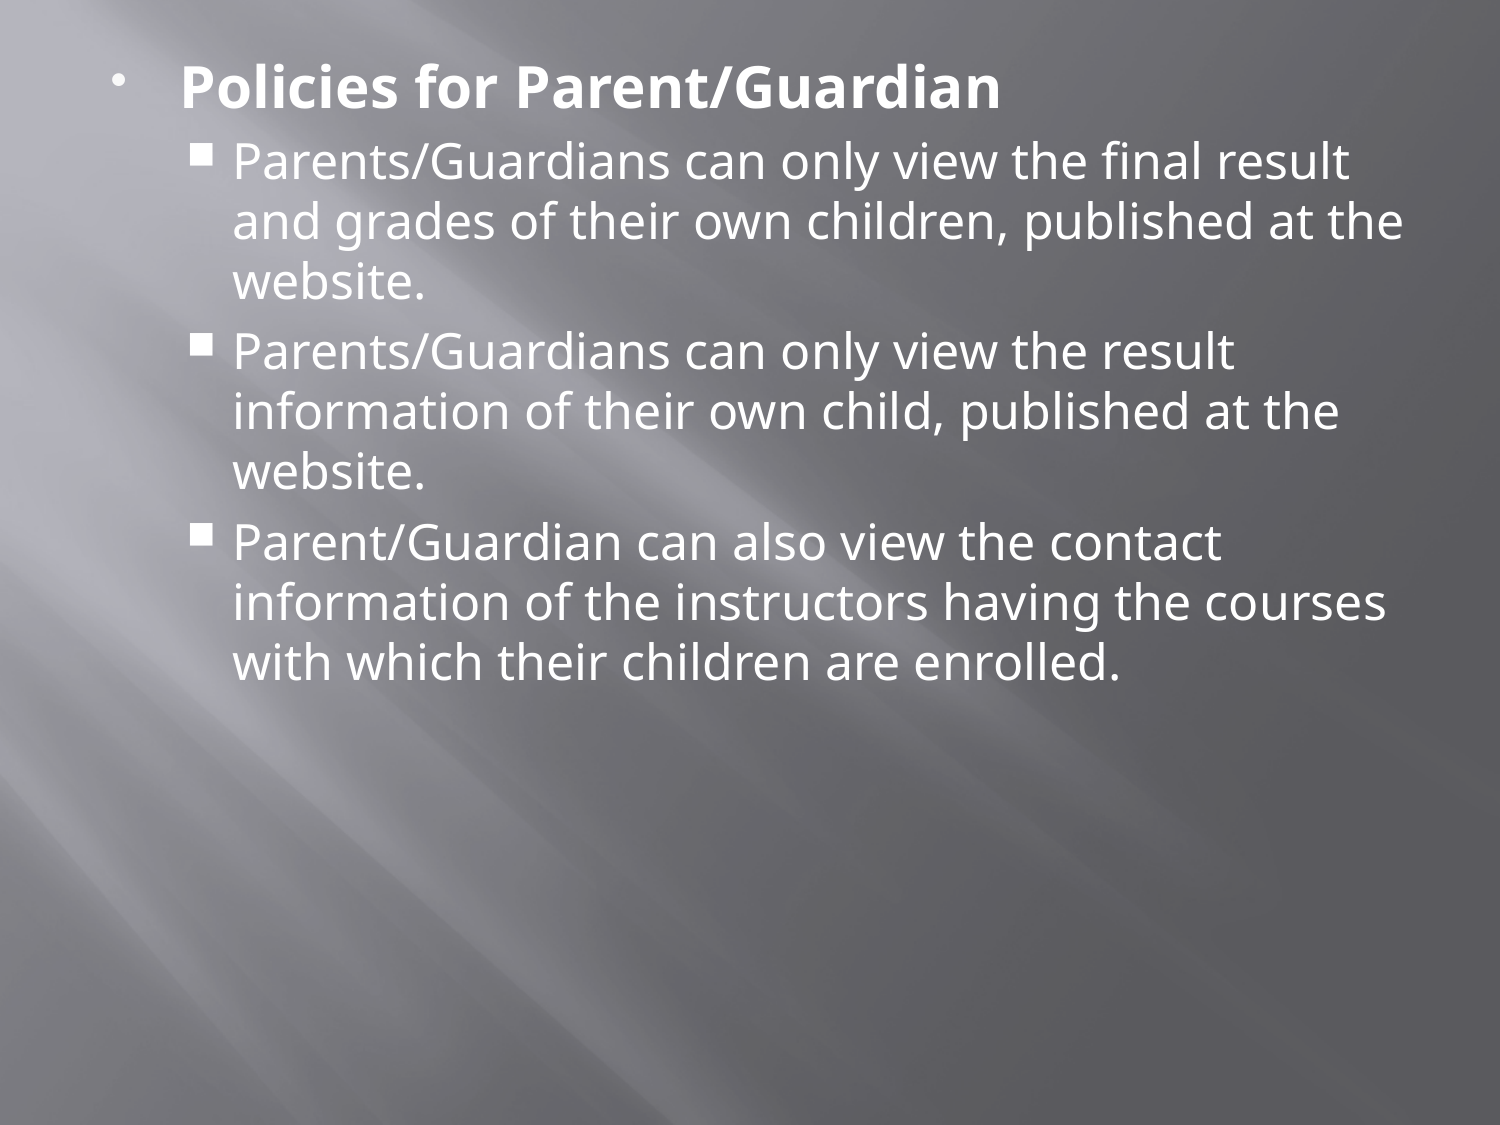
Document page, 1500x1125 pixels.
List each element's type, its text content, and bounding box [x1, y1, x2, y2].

list Policies for Parent/Guardian Parents/Guardians can only view the final result and grades of their own children, published at the website. Parents/Guardians can only view the result information of their own child, published at the website. Parent/Guardian can also view the contact information of the instructors having the courses with which their children are enrolled. [75, 42, 1425, 1005]
